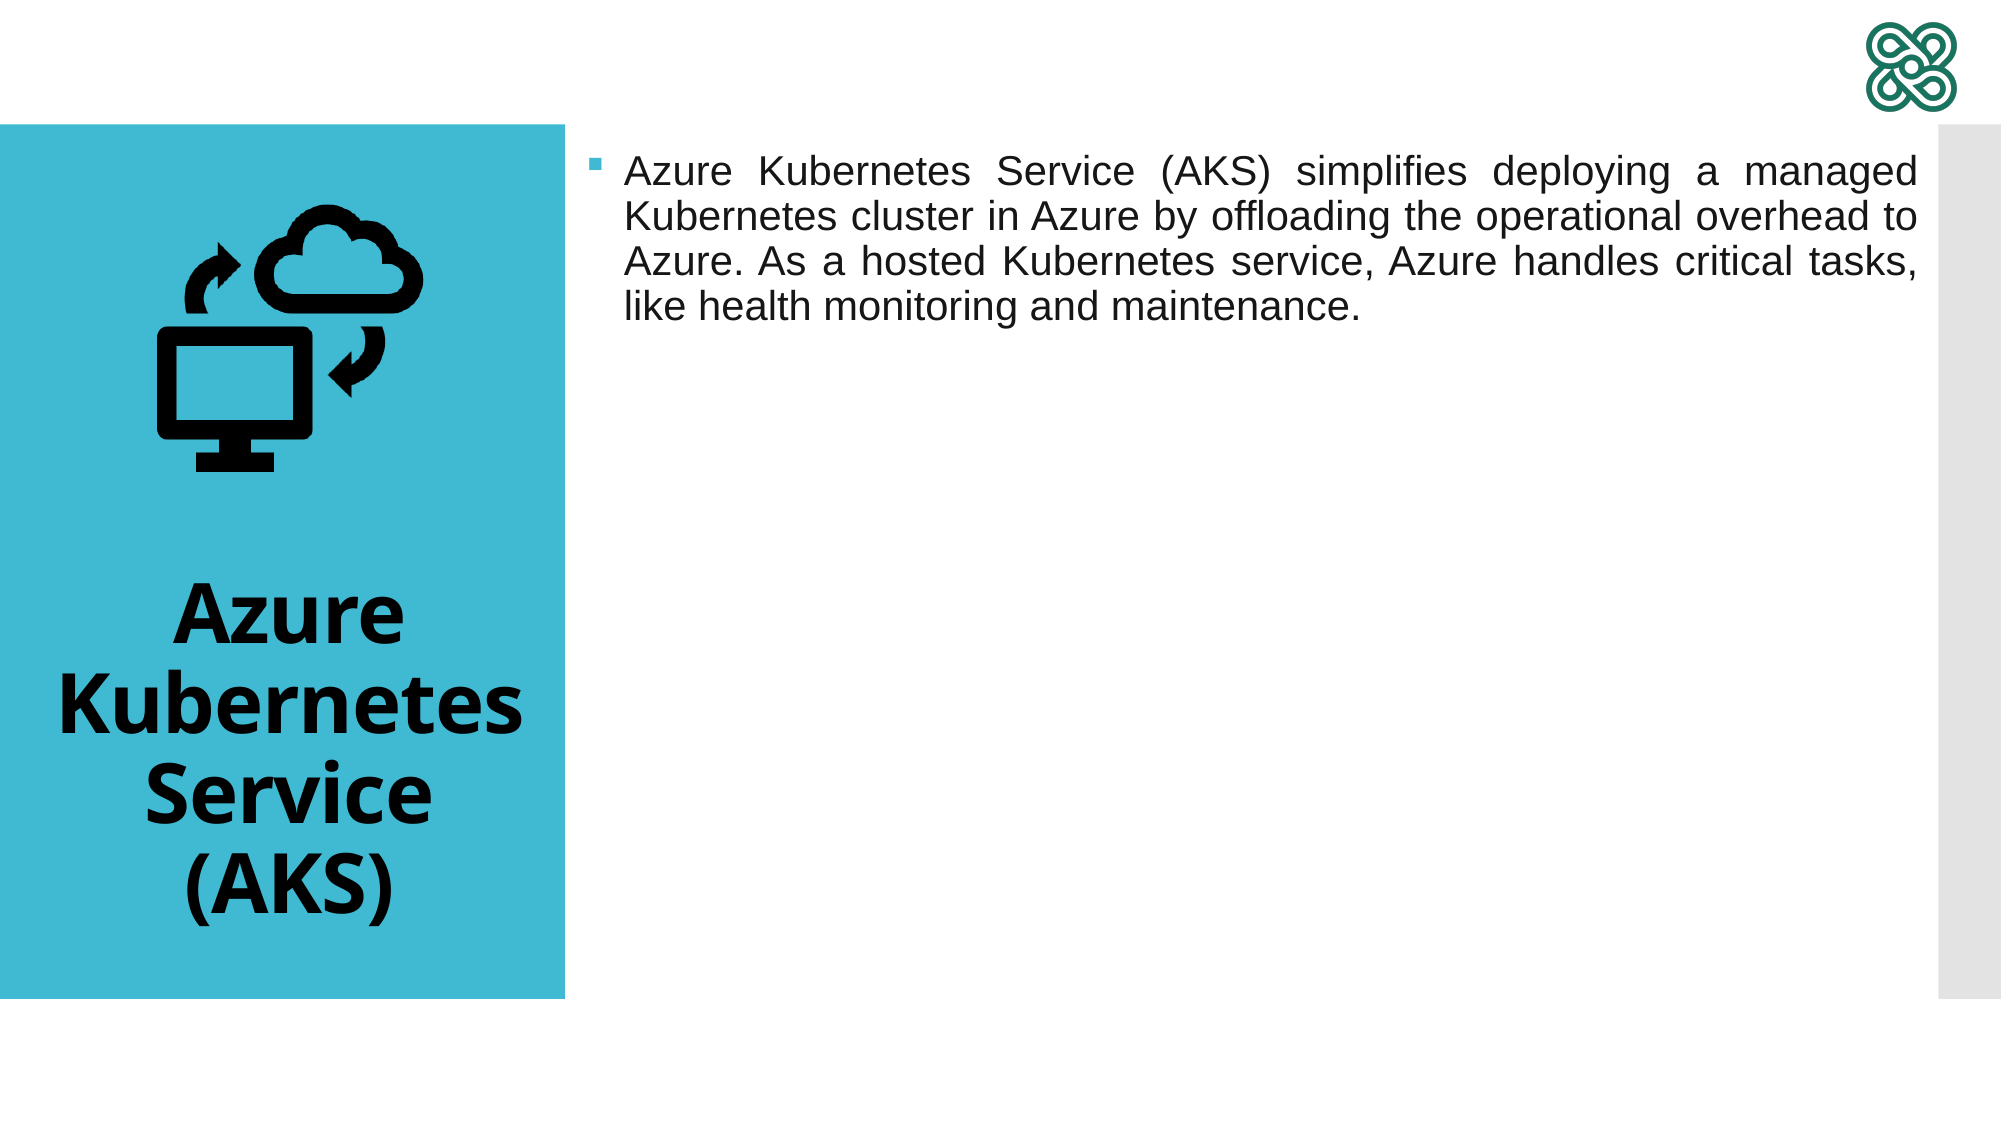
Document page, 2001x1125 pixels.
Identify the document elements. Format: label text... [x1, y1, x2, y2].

list Azure Kubernetes Service (AKS) simplifies deploying a managed Kubernetes cluster in Azure by offloading the operational overhead to Azure. As a hosted Kubernetes service, Azure handles critical tasks, like health monitoring and maintenance. [570, 141, 1935, 982]
picture [134, 184, 445, 495]
title Azure Kubernetes Service (AKS) [25, 184, 554, 940]
picture [1866, 22, 1957, 112]
